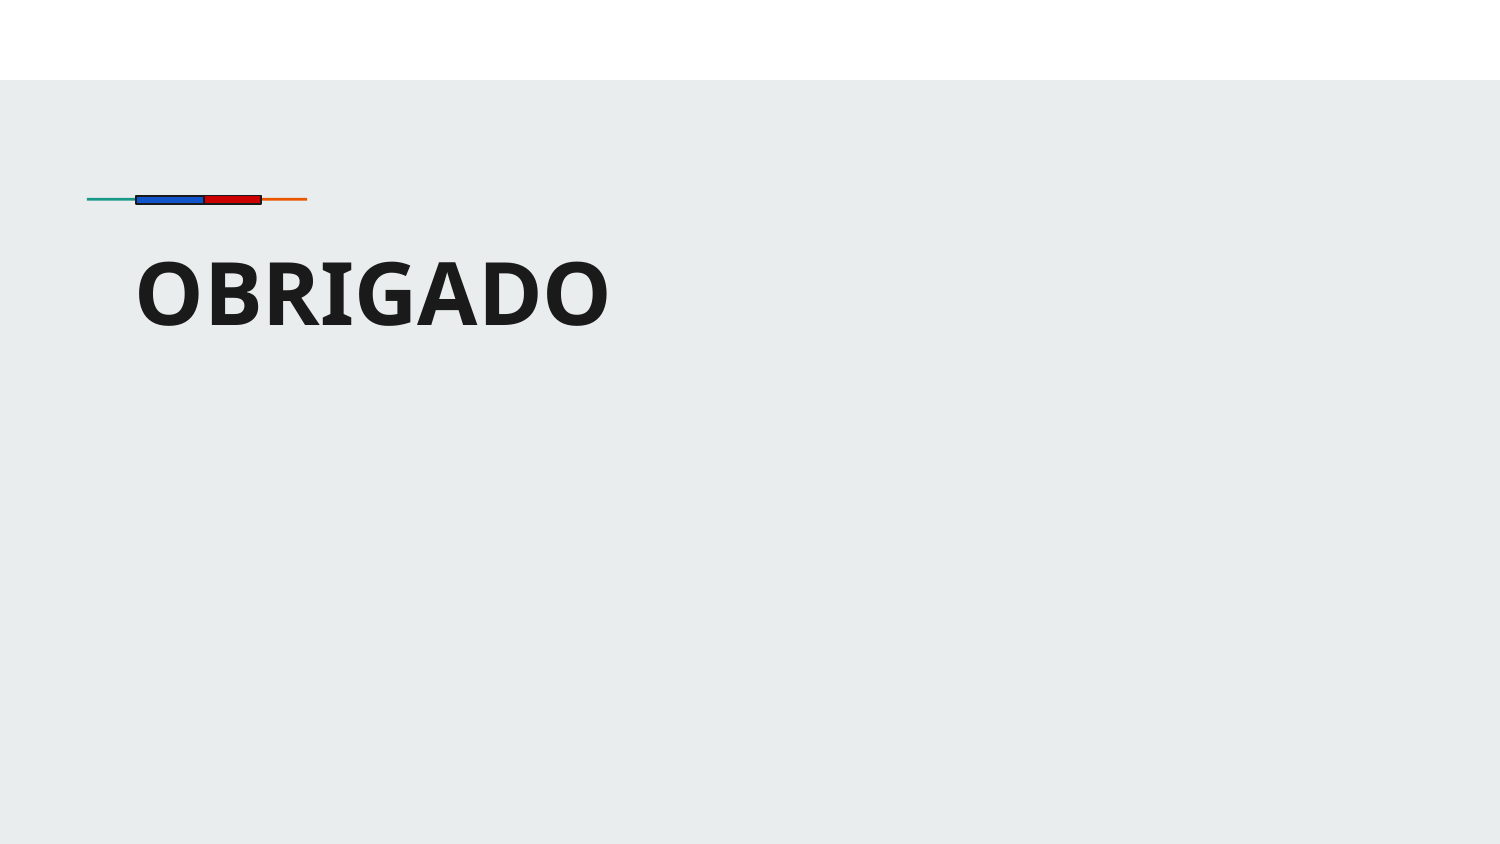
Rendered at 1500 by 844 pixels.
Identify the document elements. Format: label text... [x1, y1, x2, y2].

text_box [135, 196, 203, 204]
title OBRIGADO [119, 216, 1381, 490]
text_box [203, 195, 261, 204]
